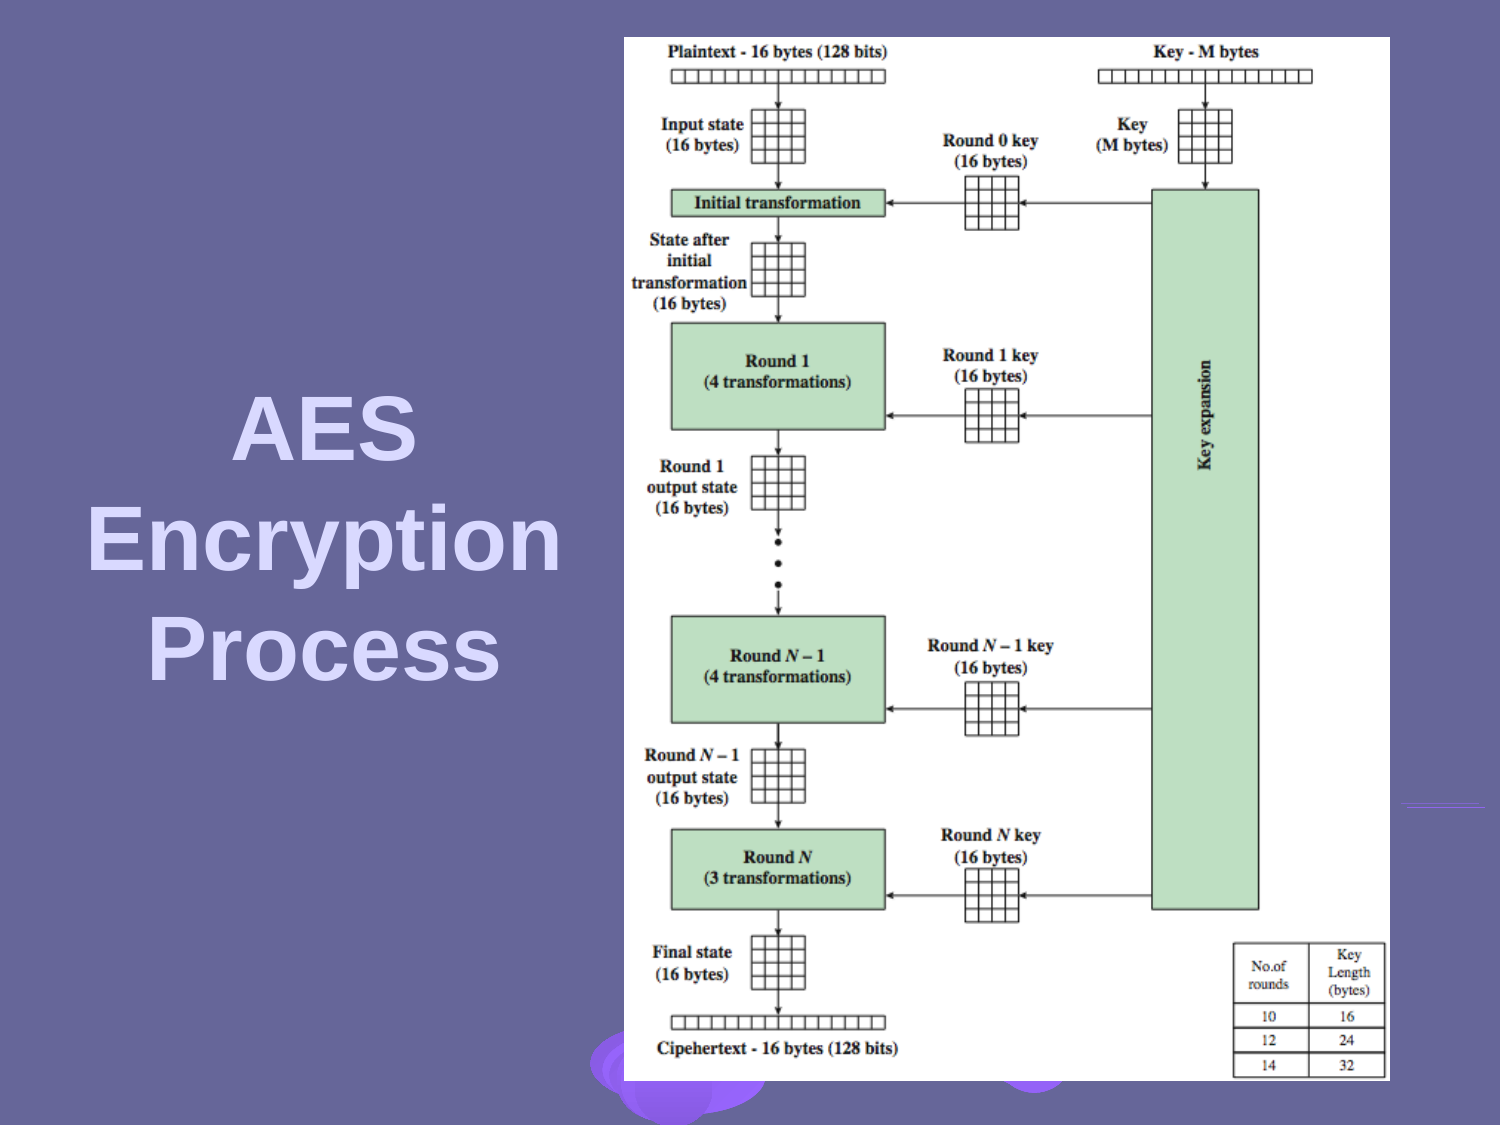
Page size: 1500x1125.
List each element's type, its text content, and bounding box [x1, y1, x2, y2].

picture [624, 37, 1391, 1081]
text_box AES Encryption Process [37, 162, 613, 905]
